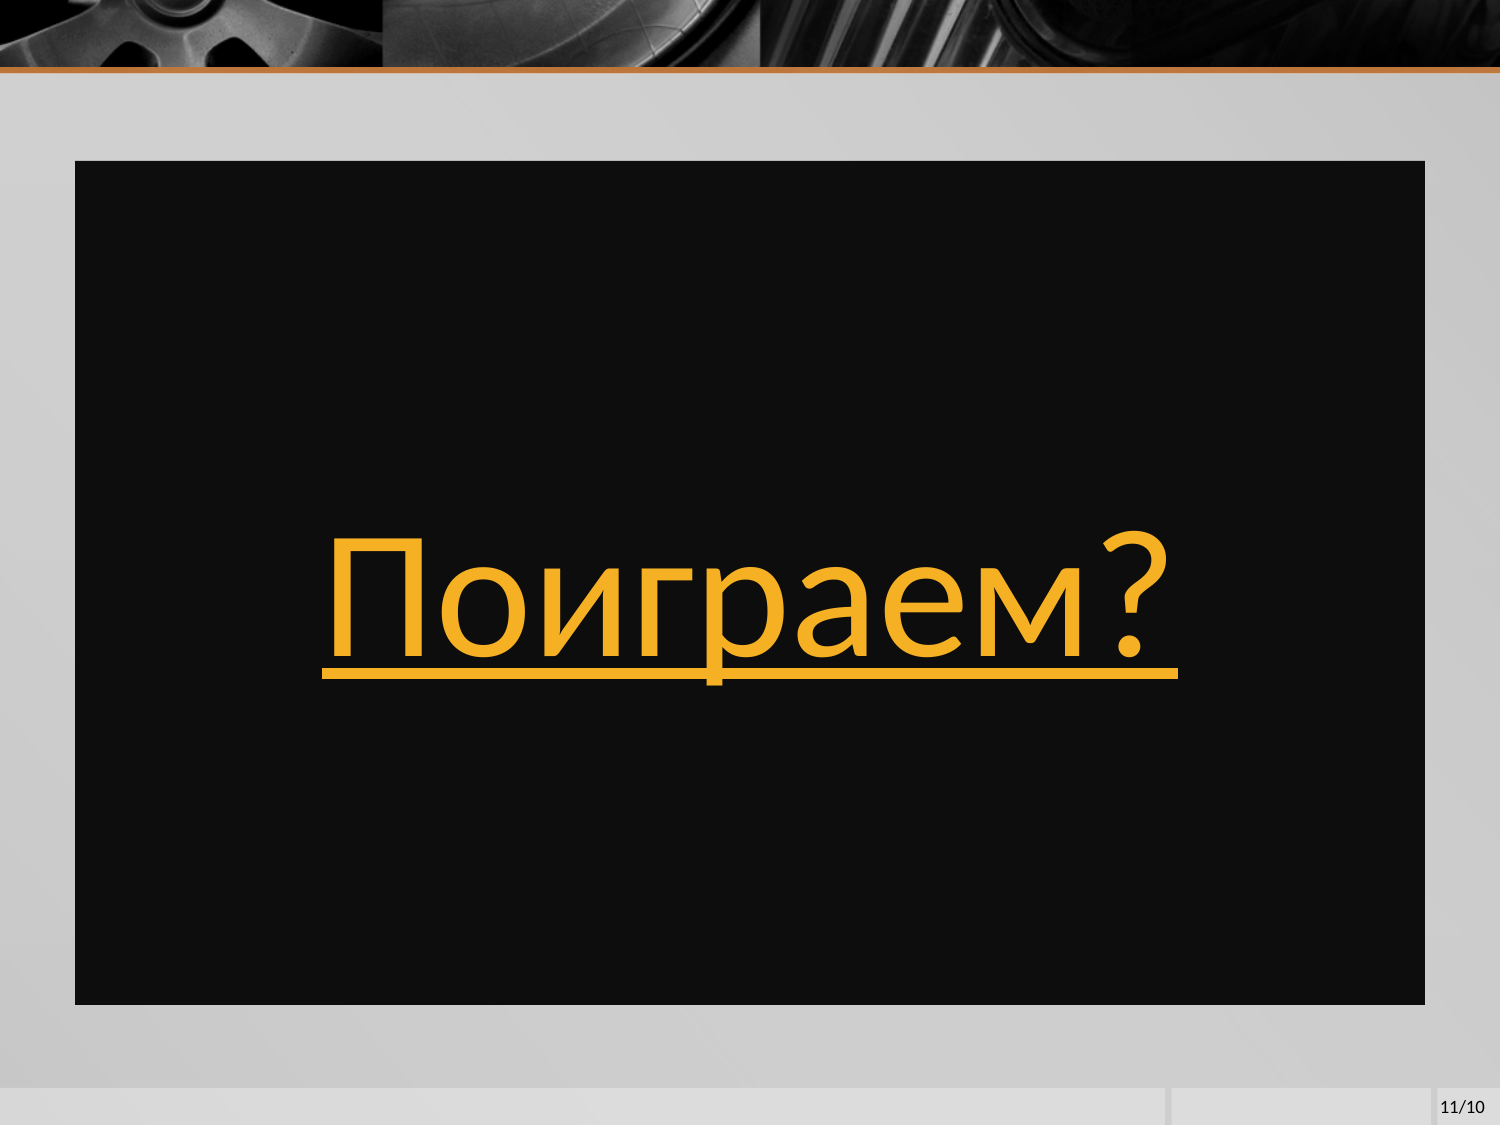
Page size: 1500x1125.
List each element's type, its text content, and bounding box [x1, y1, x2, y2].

list Поиграем? [75, 160, 1425, 1005]
picture [0, 0, 1500, 67]
slide_number 11/10 [1423, 1087, 1500, 1125]
